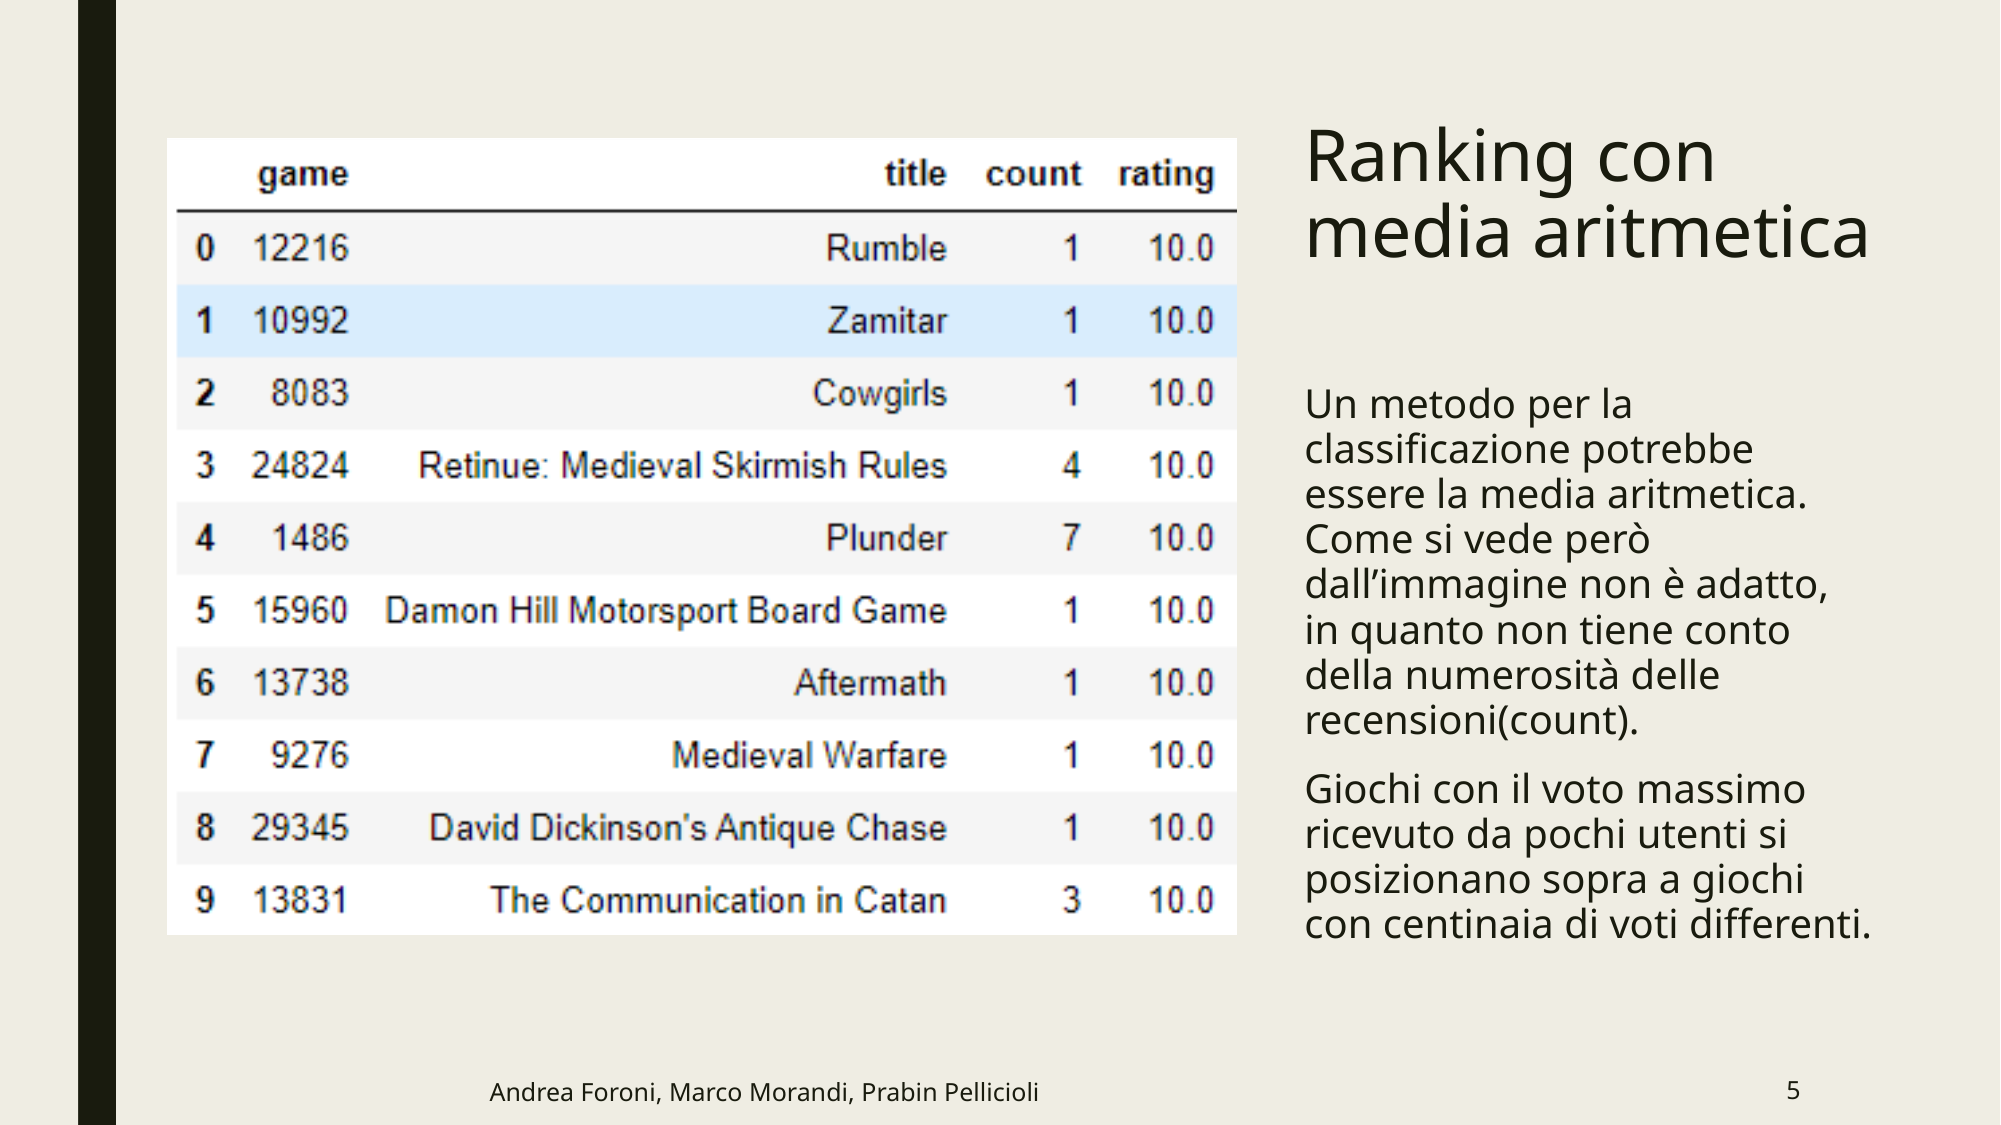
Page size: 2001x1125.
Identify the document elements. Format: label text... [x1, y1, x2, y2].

slide_number 5 [1553, 1058, 1816, 1125]
list Un metodo per la classificazione potrebbe essere la media aritmetica. Come si vede però dall’immagine non è adatto, in quanto non tiene conto della numerosità delle recensioni(count). Giochi con il voto massimo ricevuto da pochi utenti si posizionano sopra a giochi con centinaia di voti differenti. [1289, 375, 1890, 963]
picture [167, 138, 1237, 935]
title Ranking con media aritmetica [1289, 112, 1890, 357]
text_box [76, 0, 119, 1125]
footer Andrea Foroni, Marco Morandi, Prabin Pellicioli [474, 1058, 1505, 1125]
